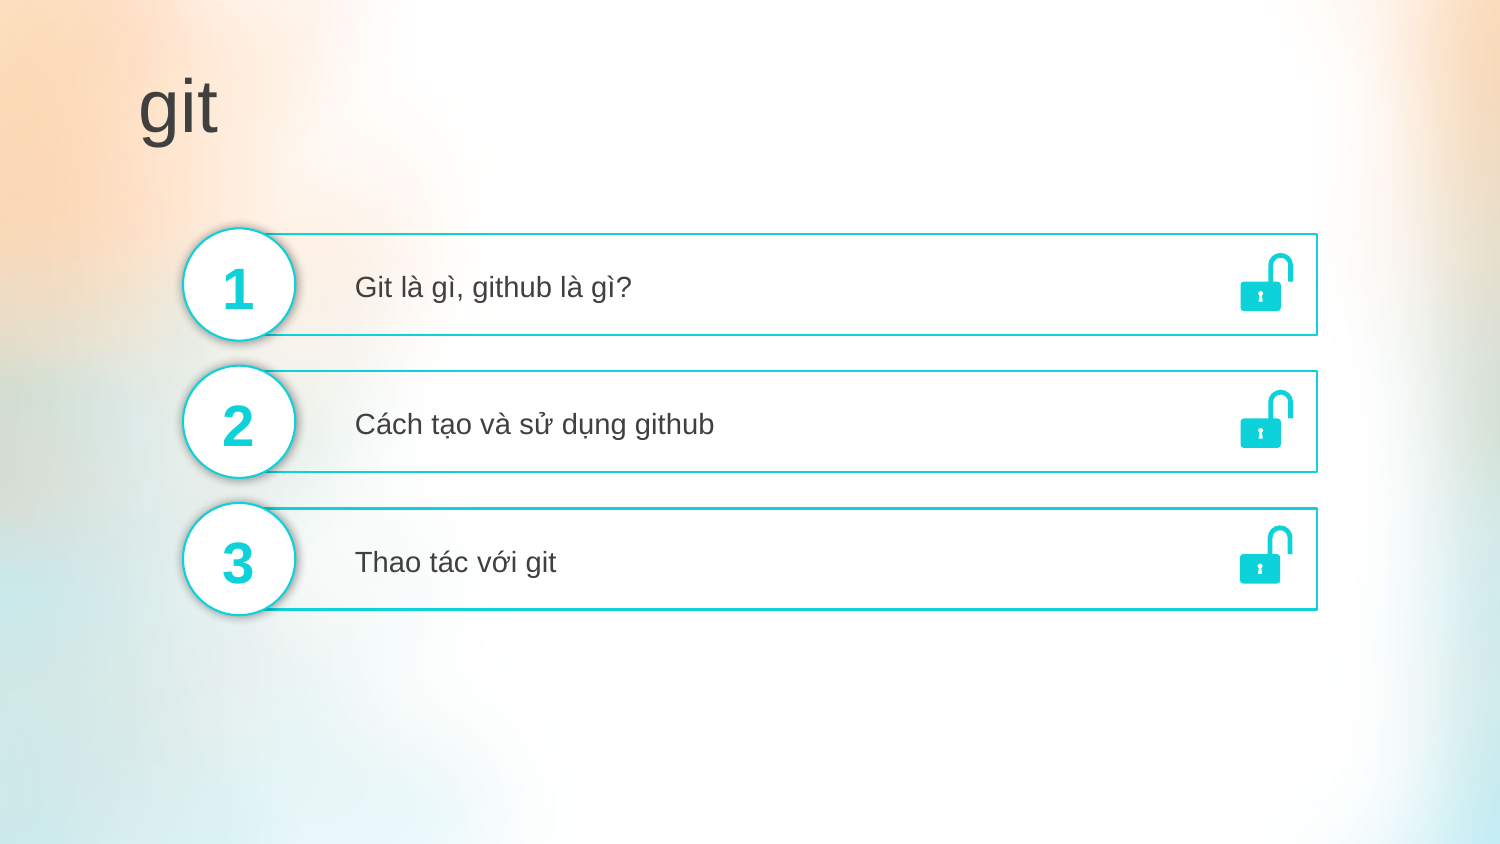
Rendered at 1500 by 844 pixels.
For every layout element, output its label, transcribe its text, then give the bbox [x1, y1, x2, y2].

text_box [180, 363, 298, 480]
picture [0, 0, 1500, 844]
text_box [1237, 523, 1295, 586]
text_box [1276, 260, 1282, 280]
text_box [180, 226, 298, 343]
text_box 3 [203, 518, 275, 603]
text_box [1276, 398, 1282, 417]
text_box [1238, 250, 1296, 314]
text_box [279, 369, 1319, 474]
text_box Cách tạo và sử dụng github [340, 398, 1266, 448]
text_box 1 [203, 243, 275, 329]
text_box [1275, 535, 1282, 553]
text_box 2 [203, 380, 275, 466]
text_box [1238, 387, 1296, 451]
text_box Thao tác với git [340, 535, 1265, 586]
text_box Git là gì, github là gì? [340, 260, 1266, 311]
text_box [277, 506, 1319, 612]
text_box git [123, 55, 1500, 151]
text_box [180, 500, 298, 618]
text_box [279, 232, 1319, 337]
